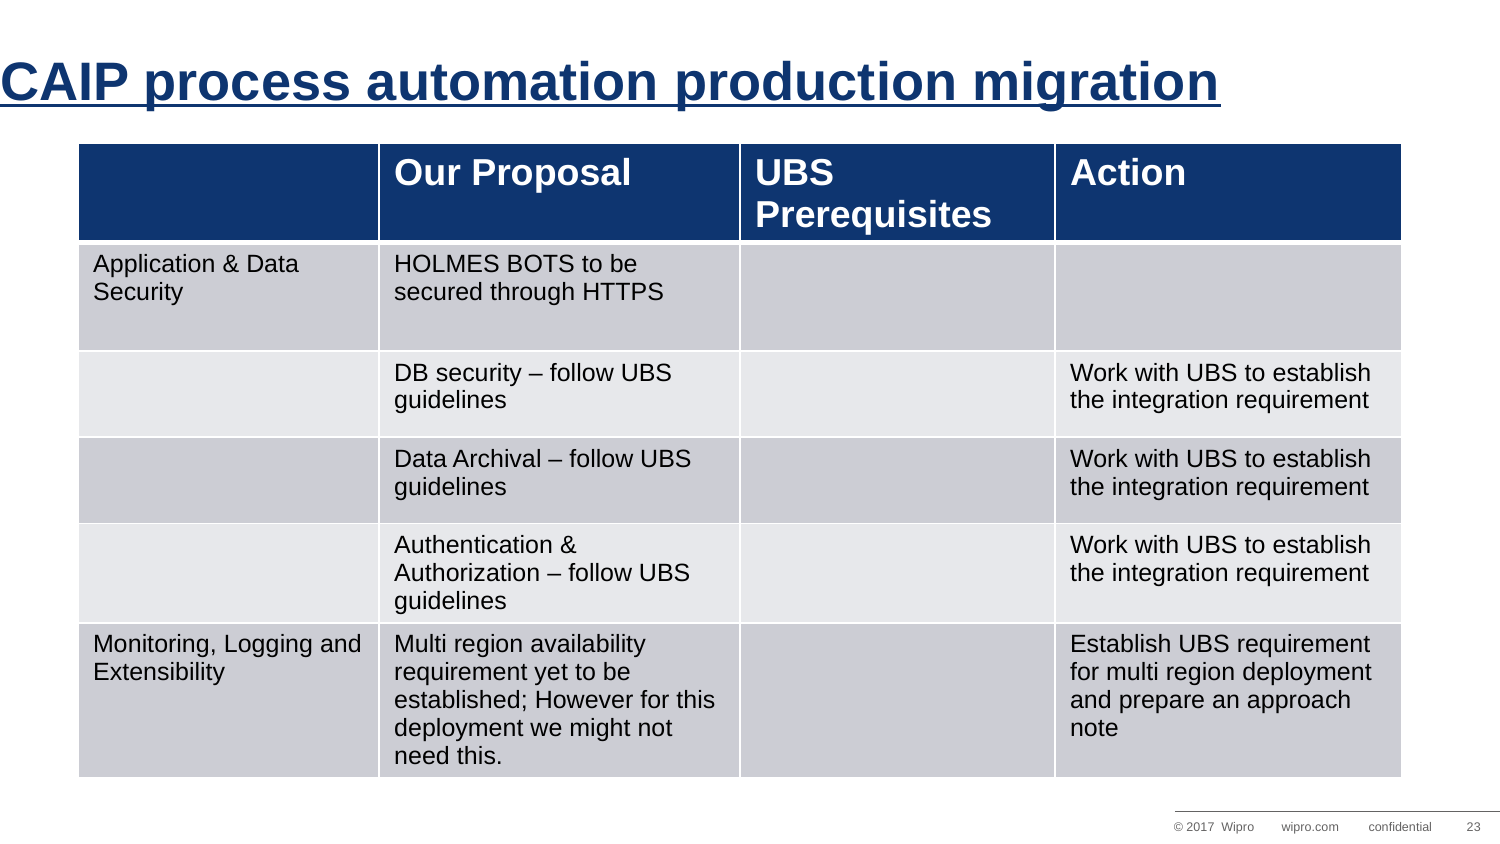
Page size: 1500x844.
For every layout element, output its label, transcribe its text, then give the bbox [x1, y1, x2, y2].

table_header Our Proposal [380, 144, 739, 240]
table_cell [741, 352, 1054, 436]
table_cell Establish UBS requirement for multi region deployment and prepare an approach note [1056, 624, 1401, 777]
table_header UBS Prerequisites [741, 144, 1054, 240]
table_header [79, 144, 378, 240]
table_cell Application & Data Security [79, 245, 378, 350]
table_cell Monitoring, Logging and Extensibility [79, 624, 378, 777]
table_cell Work with UBS to establish the integration requirement [1056, 352, 1401, 436]
table_cell [741, 624, 1054, 777]
table_cell Authentication & Authorization – follow UBS guidelines [380, 524, 739, 622]
table_cell [79, 438, 378, 523]
table_cell [79, 524, 378, 622]
table_cell DB security – follow UBS guidelines [380, 352, 739, 436]
table_cell [741, 245, 1054, 350]
table_cell [741, 438, 1054, 523]
table_header Action [1056, 144, 1401, 240]
table_cell [1056, 245, 1401, 350]
table_cell HOLMES BOTS to be secured through HTTPS [380, 245, 739, 350]
title CAIP process automation production migration [0, 42, 1403, 144]
table_cell [79, 352, 378, 436]
table_cell Multi region availability requirement yet to be established; However for this deployment we might not need this. [380, 624, 739, 777]
table_cell Data Archival – follow UBS guidelines [380, 438, 739, 523]
table_cell [741, 524, 1054, 622]
table_cell Work with UBS to establish the integration requirement [1056, 438, 1401, 523]
table_cell Work with UBS to establish the integration requirement [1056, 524, 1401, 622]
